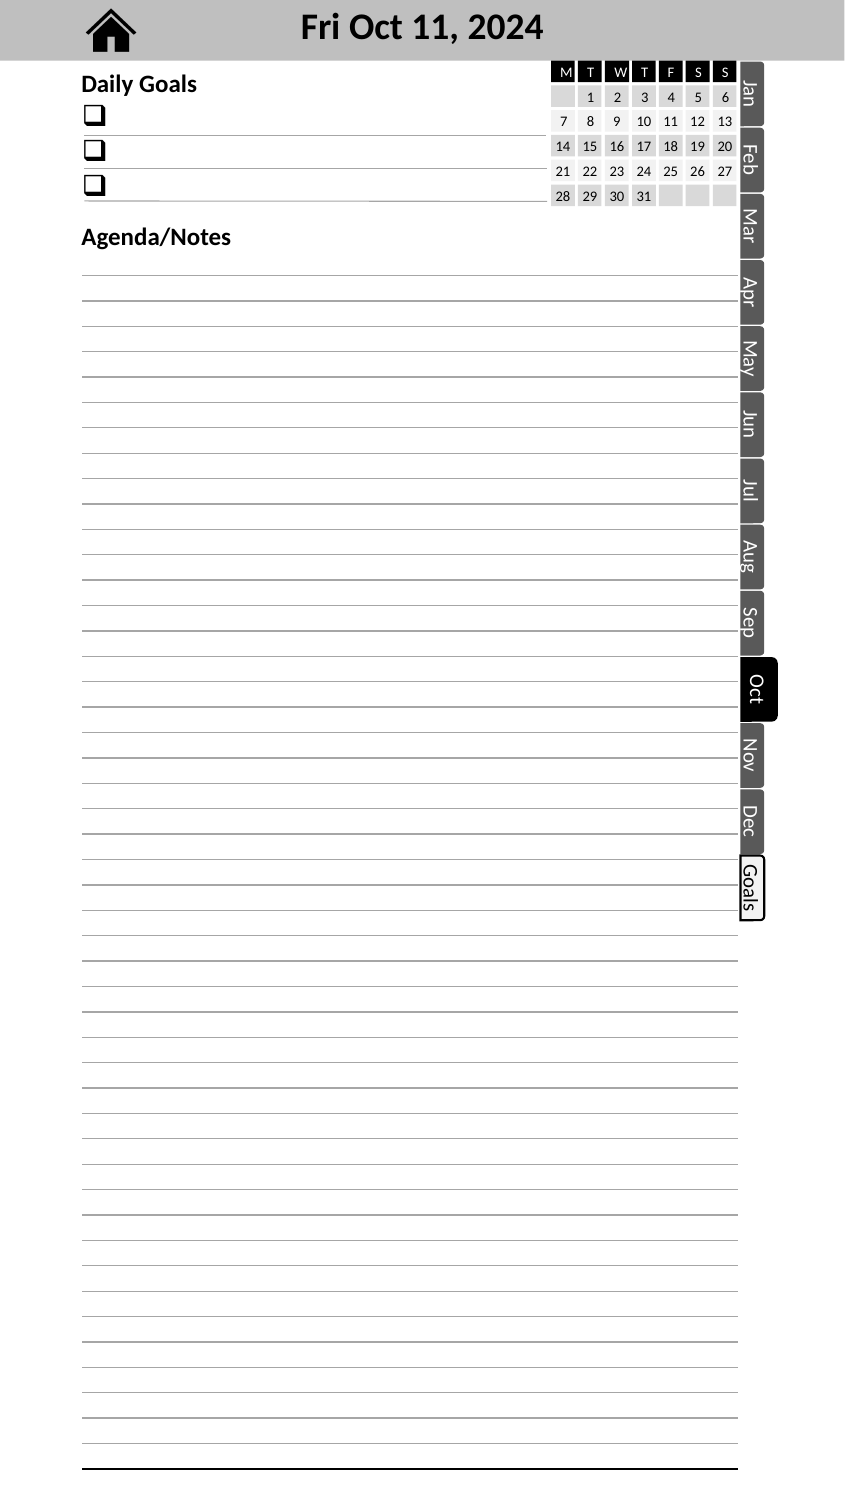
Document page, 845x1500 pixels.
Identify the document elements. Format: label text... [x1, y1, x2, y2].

list Fri Oct 11, 2024 [190, 0, 655, 61]
picture [82, 1, 140, 59]
